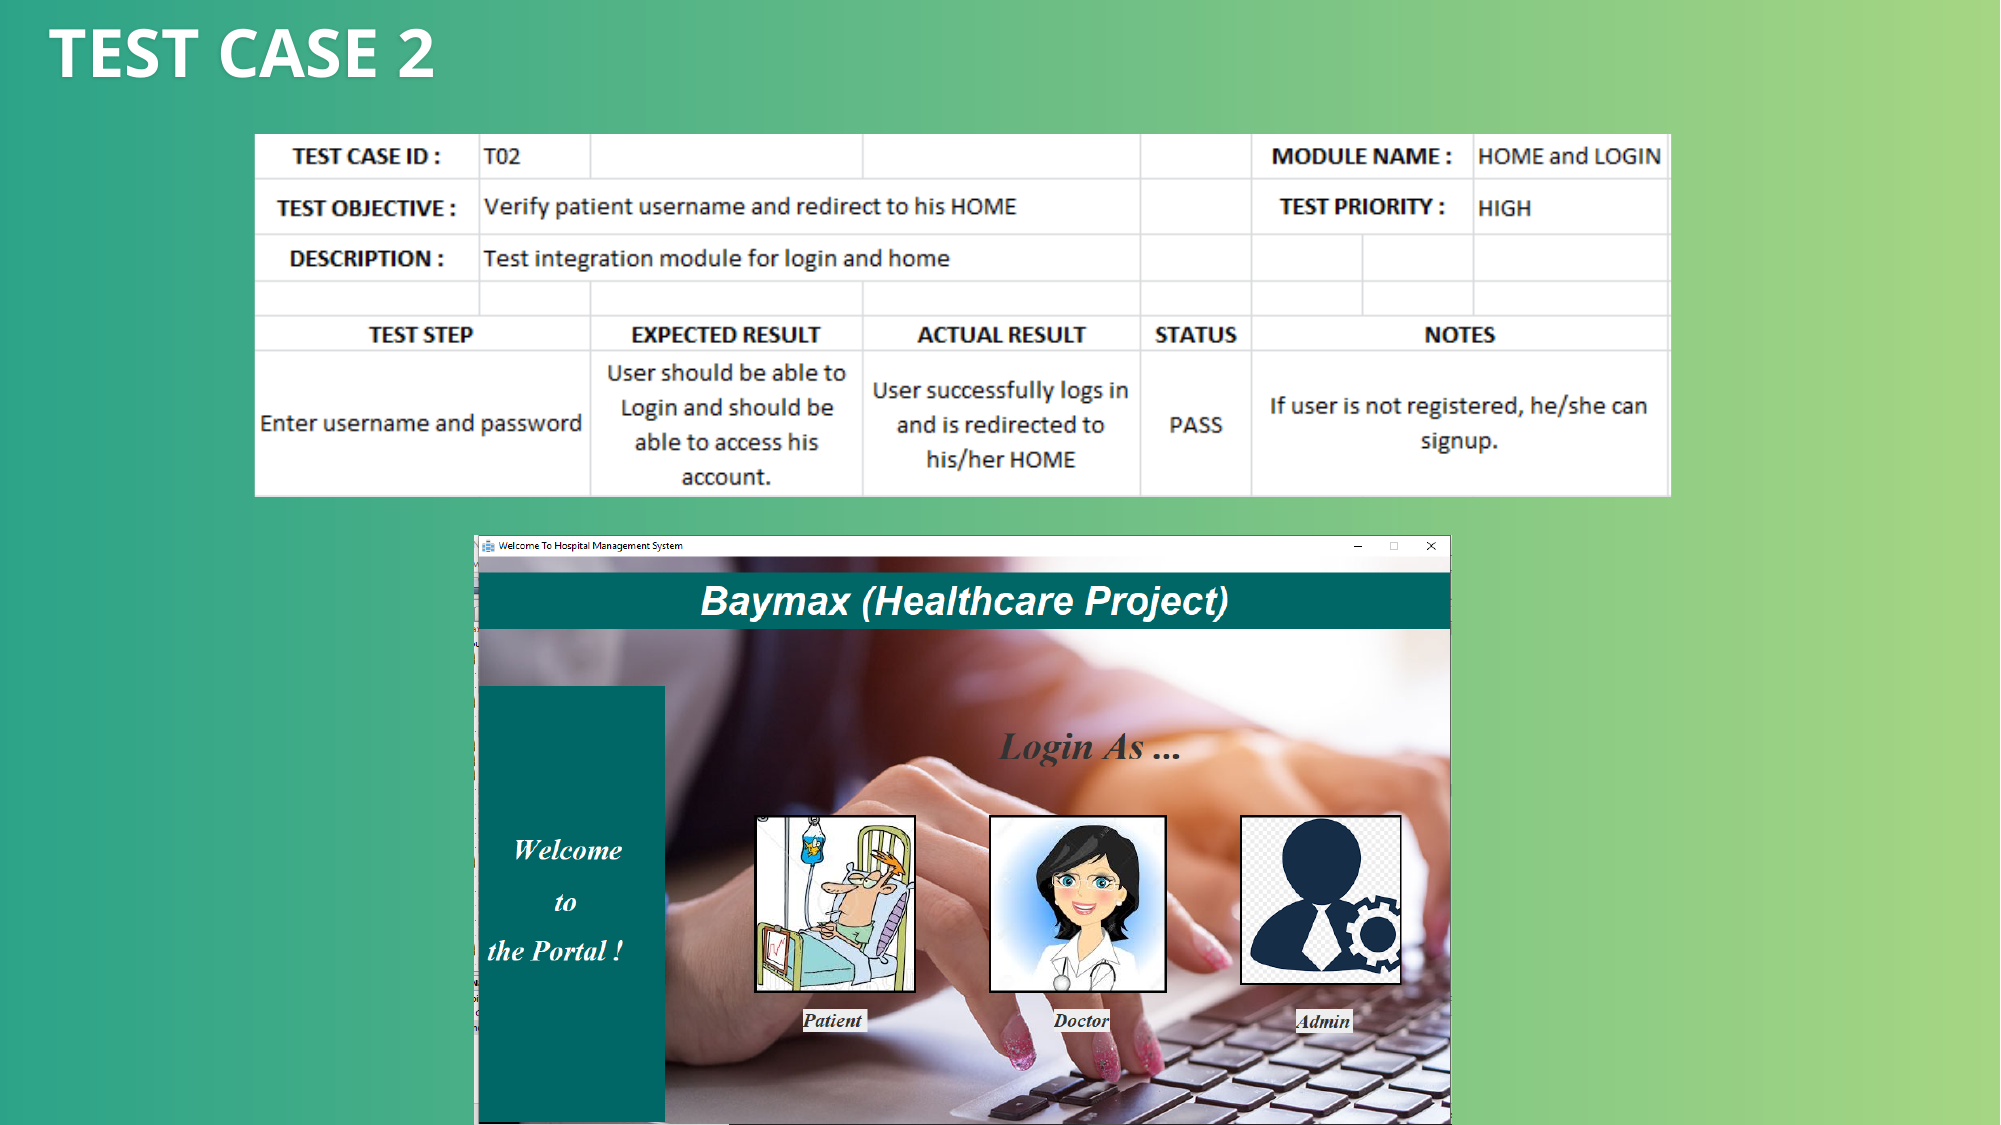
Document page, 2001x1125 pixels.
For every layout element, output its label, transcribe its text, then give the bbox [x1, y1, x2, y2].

picture [474, 534, 1452, 1125]
title TEST CASE 2 [48, 0, 500, 144]
picture [254, 134, 1672, 497]
